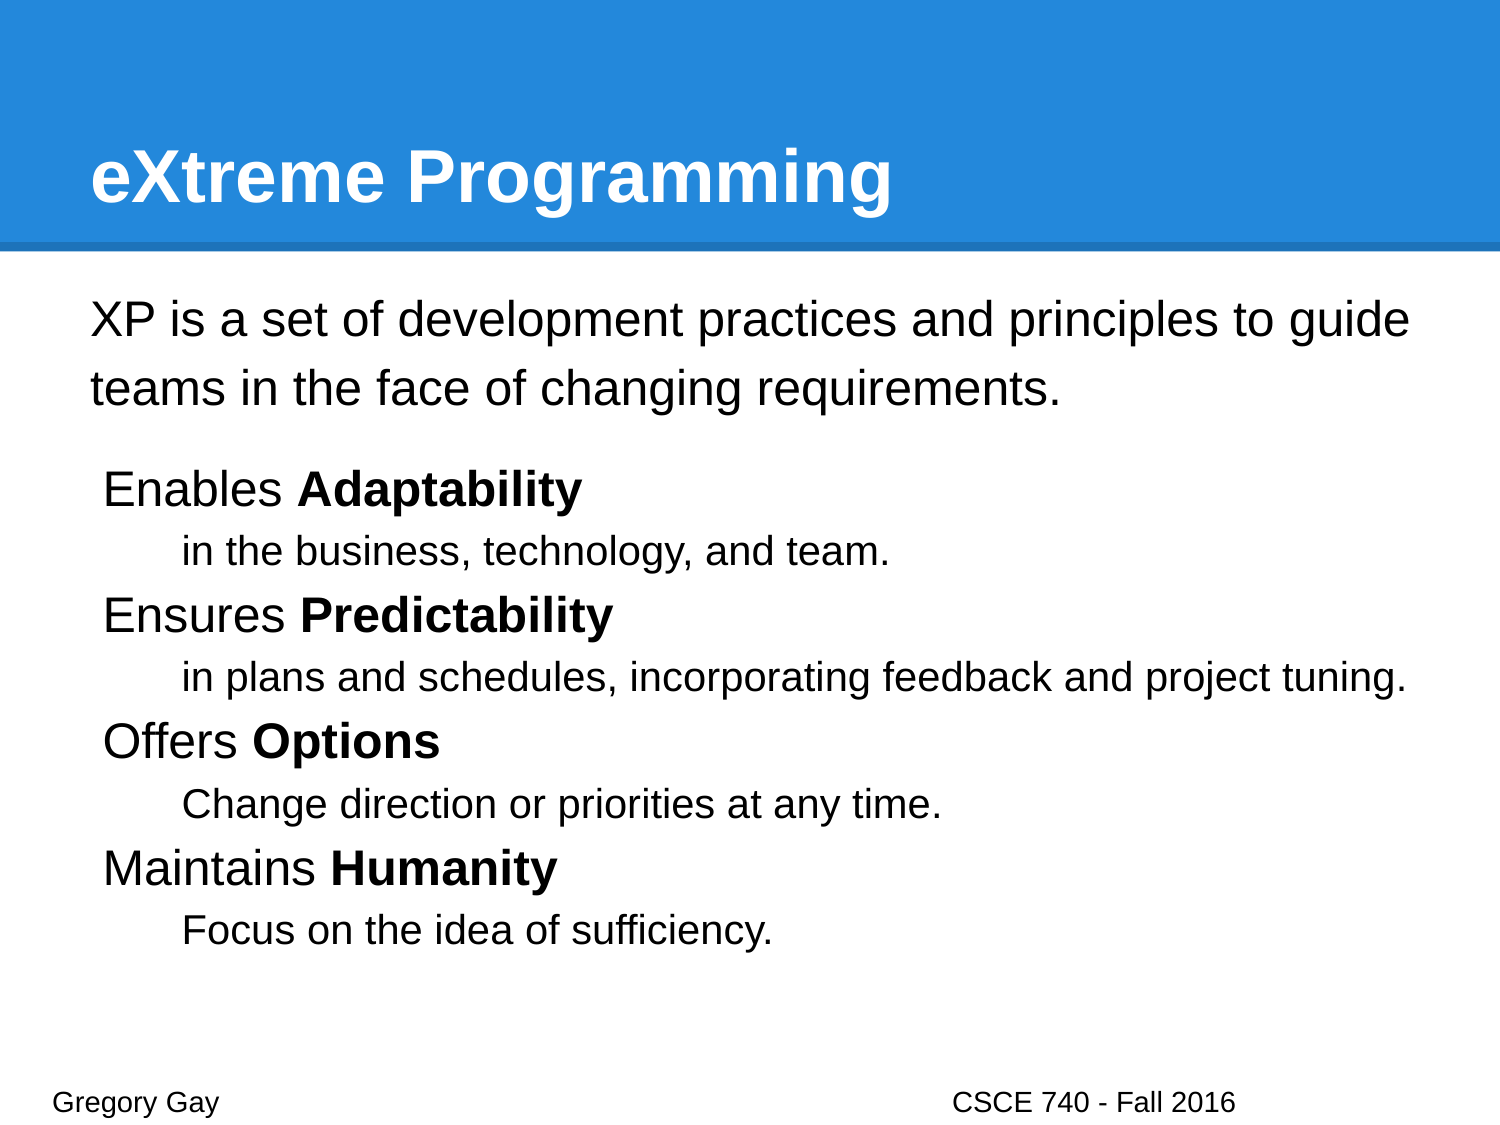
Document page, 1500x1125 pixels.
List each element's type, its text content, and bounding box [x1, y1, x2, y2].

text_box Gregory Gay CSCE 740 - Fall 2016 28 [37, 1068, 1463, 1114]
title eXtreme Programming [75, 45, 1425, 233]
list XP is a set of development practices and principles to guide teams in the face of changing requirements. Enables Adaptability in the business, technology, and team. Ensures Predictability in plans and schedules, incorporating feedback and project tuning. Offers Options Change direction or priorities at any time. Maintains Humanity Focus on the idea of sufficiency. [75, 262, 1476, 1078]
